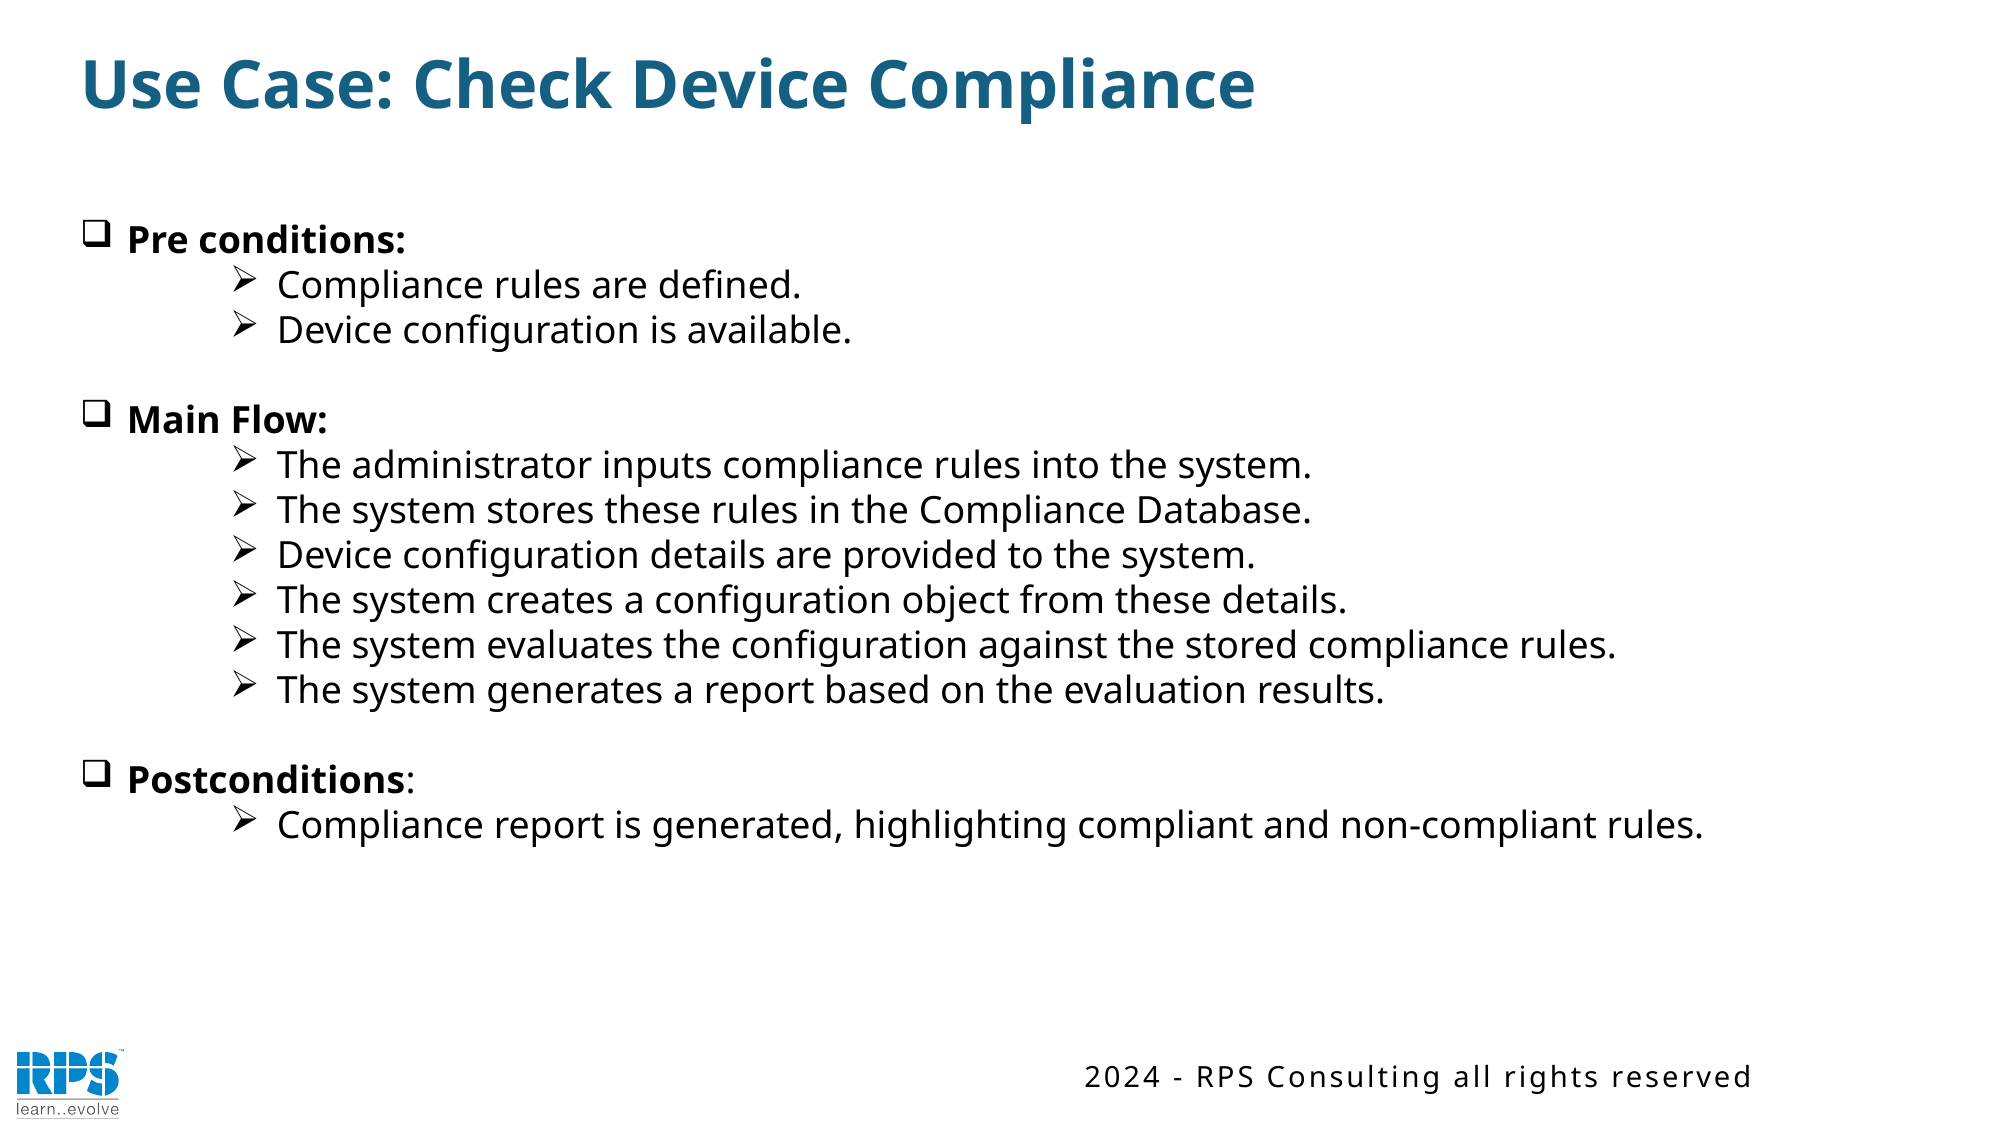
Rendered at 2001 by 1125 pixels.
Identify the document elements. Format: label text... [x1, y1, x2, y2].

picture [17, 1048, 125, 1120]
text_box 2024 - RPS Consulting all rights reserved [725, 1052, 1753, 1094]
text_box Pre conditions: Compliance rules are defined. Device configuration is available. Main Flow: The administrator inputs compliance rules into the system. The system stores these rules in the Compliance Database. Device configuration details are provided to the system. The system creates a configuration object from these details. The system evaluates the configuration against the stored compliance rules. The system generates a report based on the evaluation results. Postconditions: Compliance report is generated, highlighting compliant and non-compliant rules. [65, 208, 1753, 898]
text_box Use Case: Check Device Compliance [65, 34, 1590, 130]
